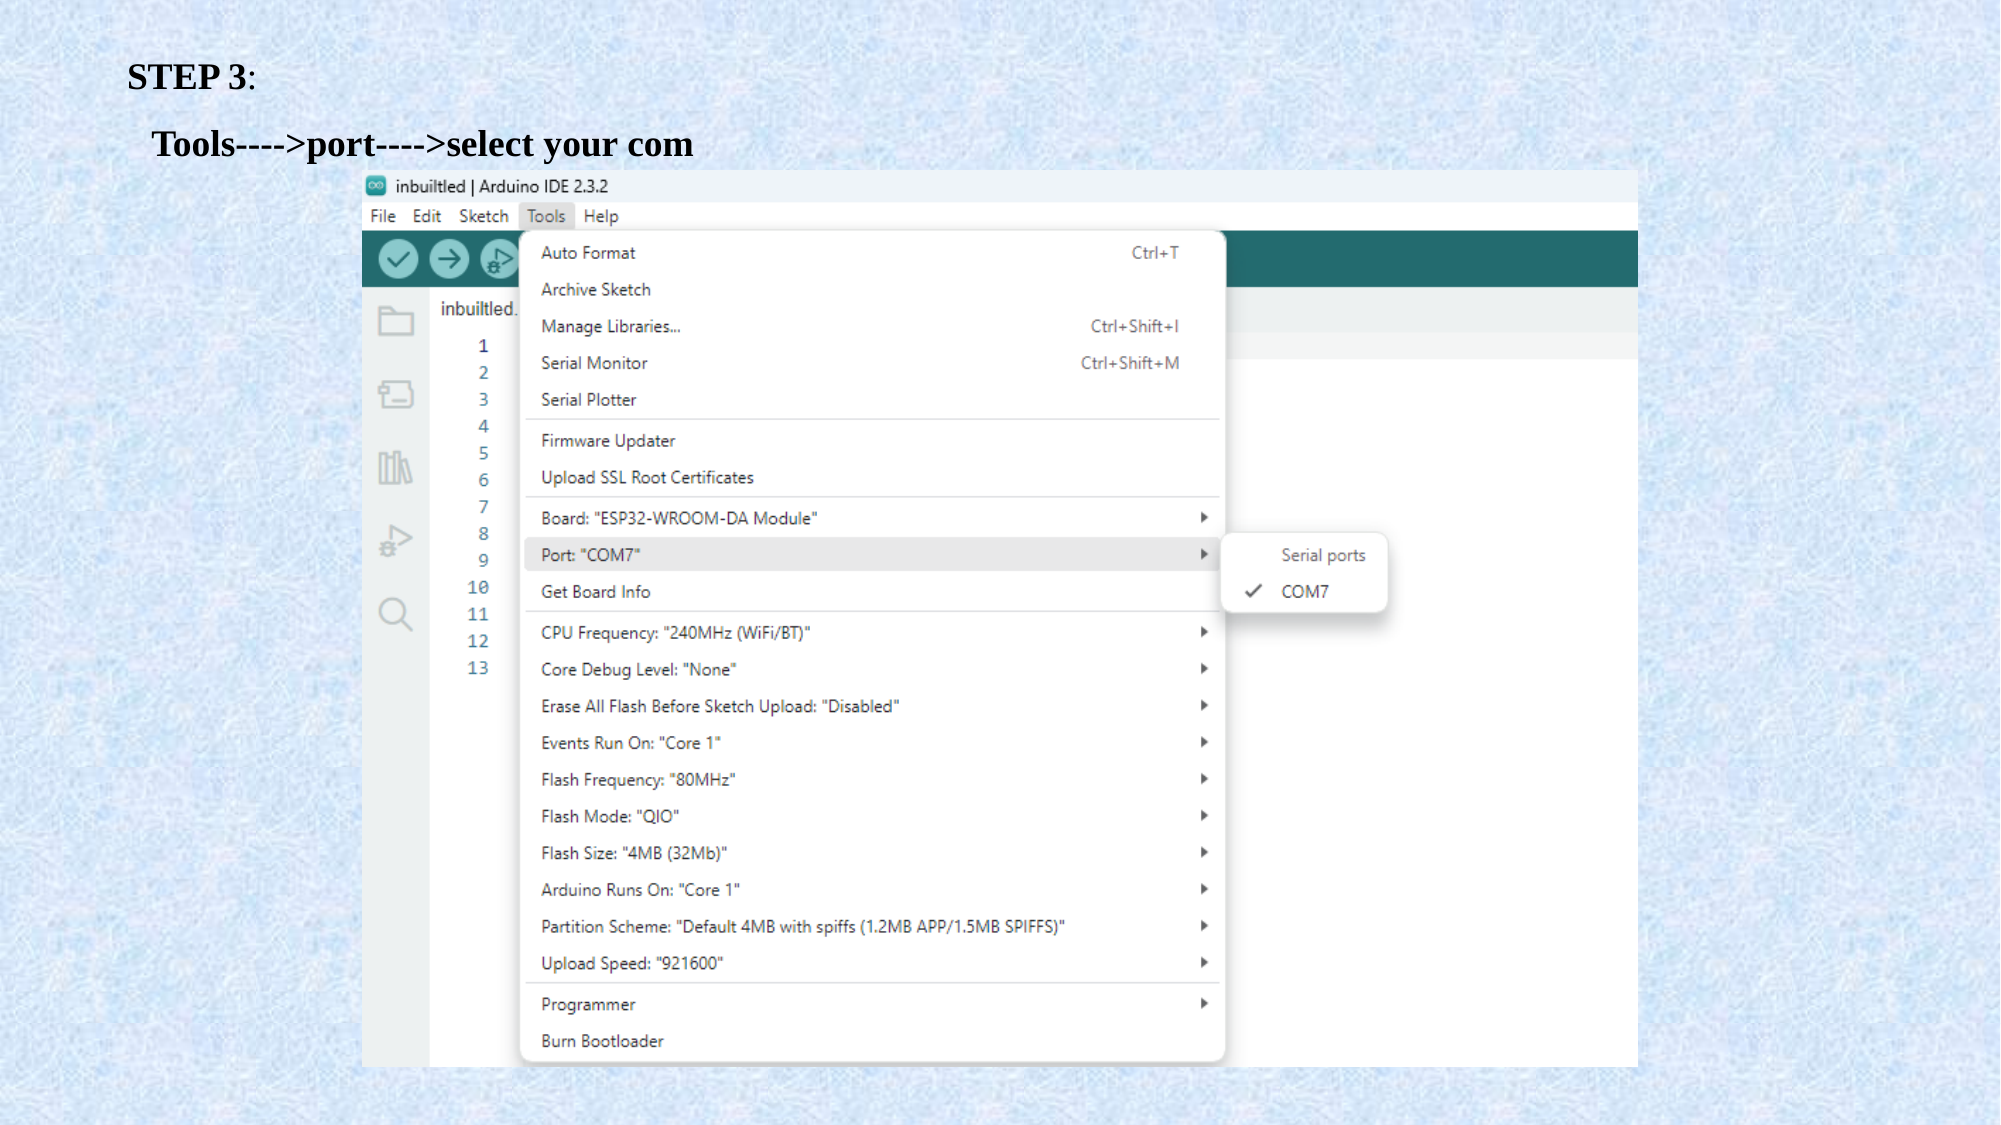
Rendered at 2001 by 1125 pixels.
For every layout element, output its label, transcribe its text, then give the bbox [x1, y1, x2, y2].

text_box Tools---->port---->select your com [136, 111, 866, 171]
picture [0, 0, 2001, 1125]
text_box STEP 3: [112, 44, 866, 112]
